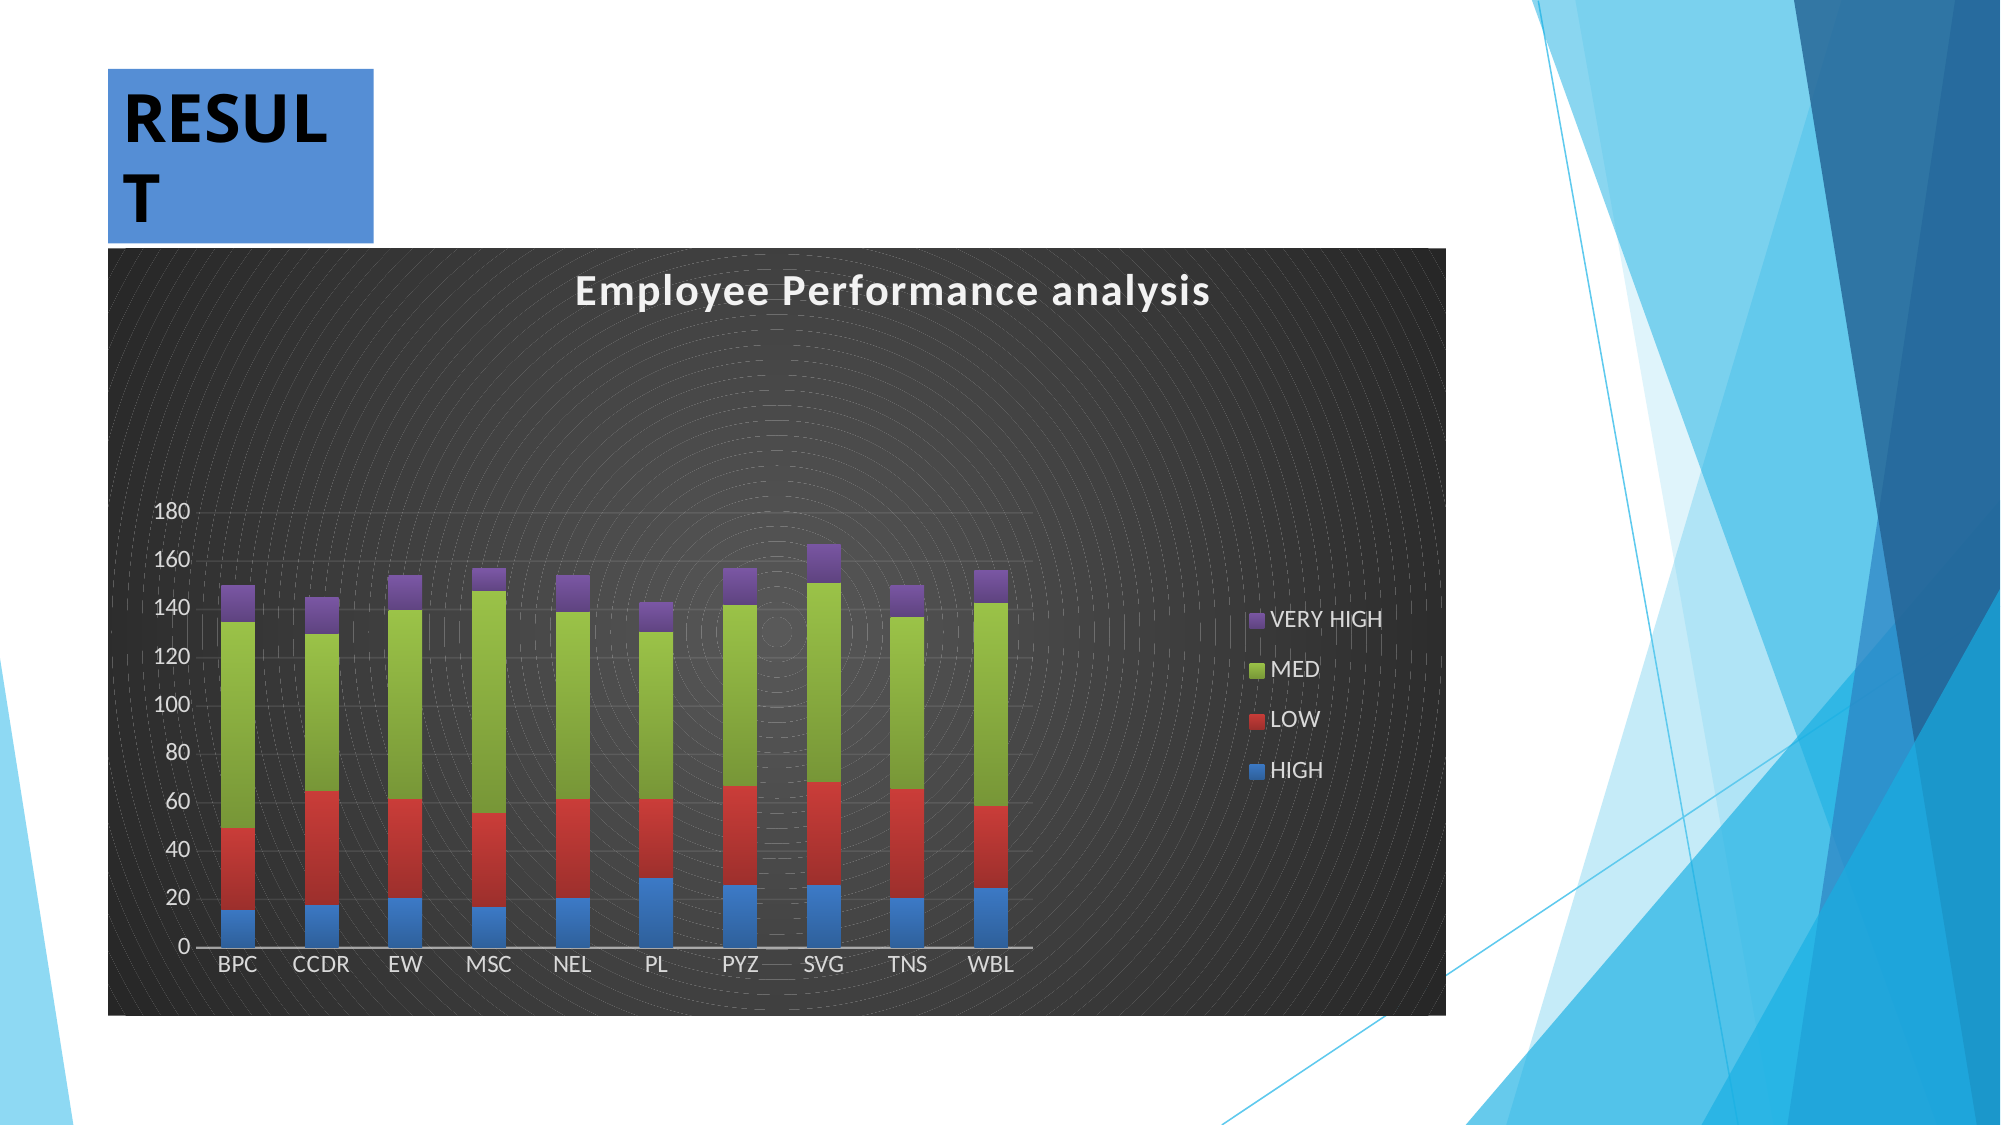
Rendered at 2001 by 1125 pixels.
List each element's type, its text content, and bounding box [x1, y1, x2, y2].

text_box RESULT [108, 68, 374, 244]
chart [107, 248, 1447, 1016]
